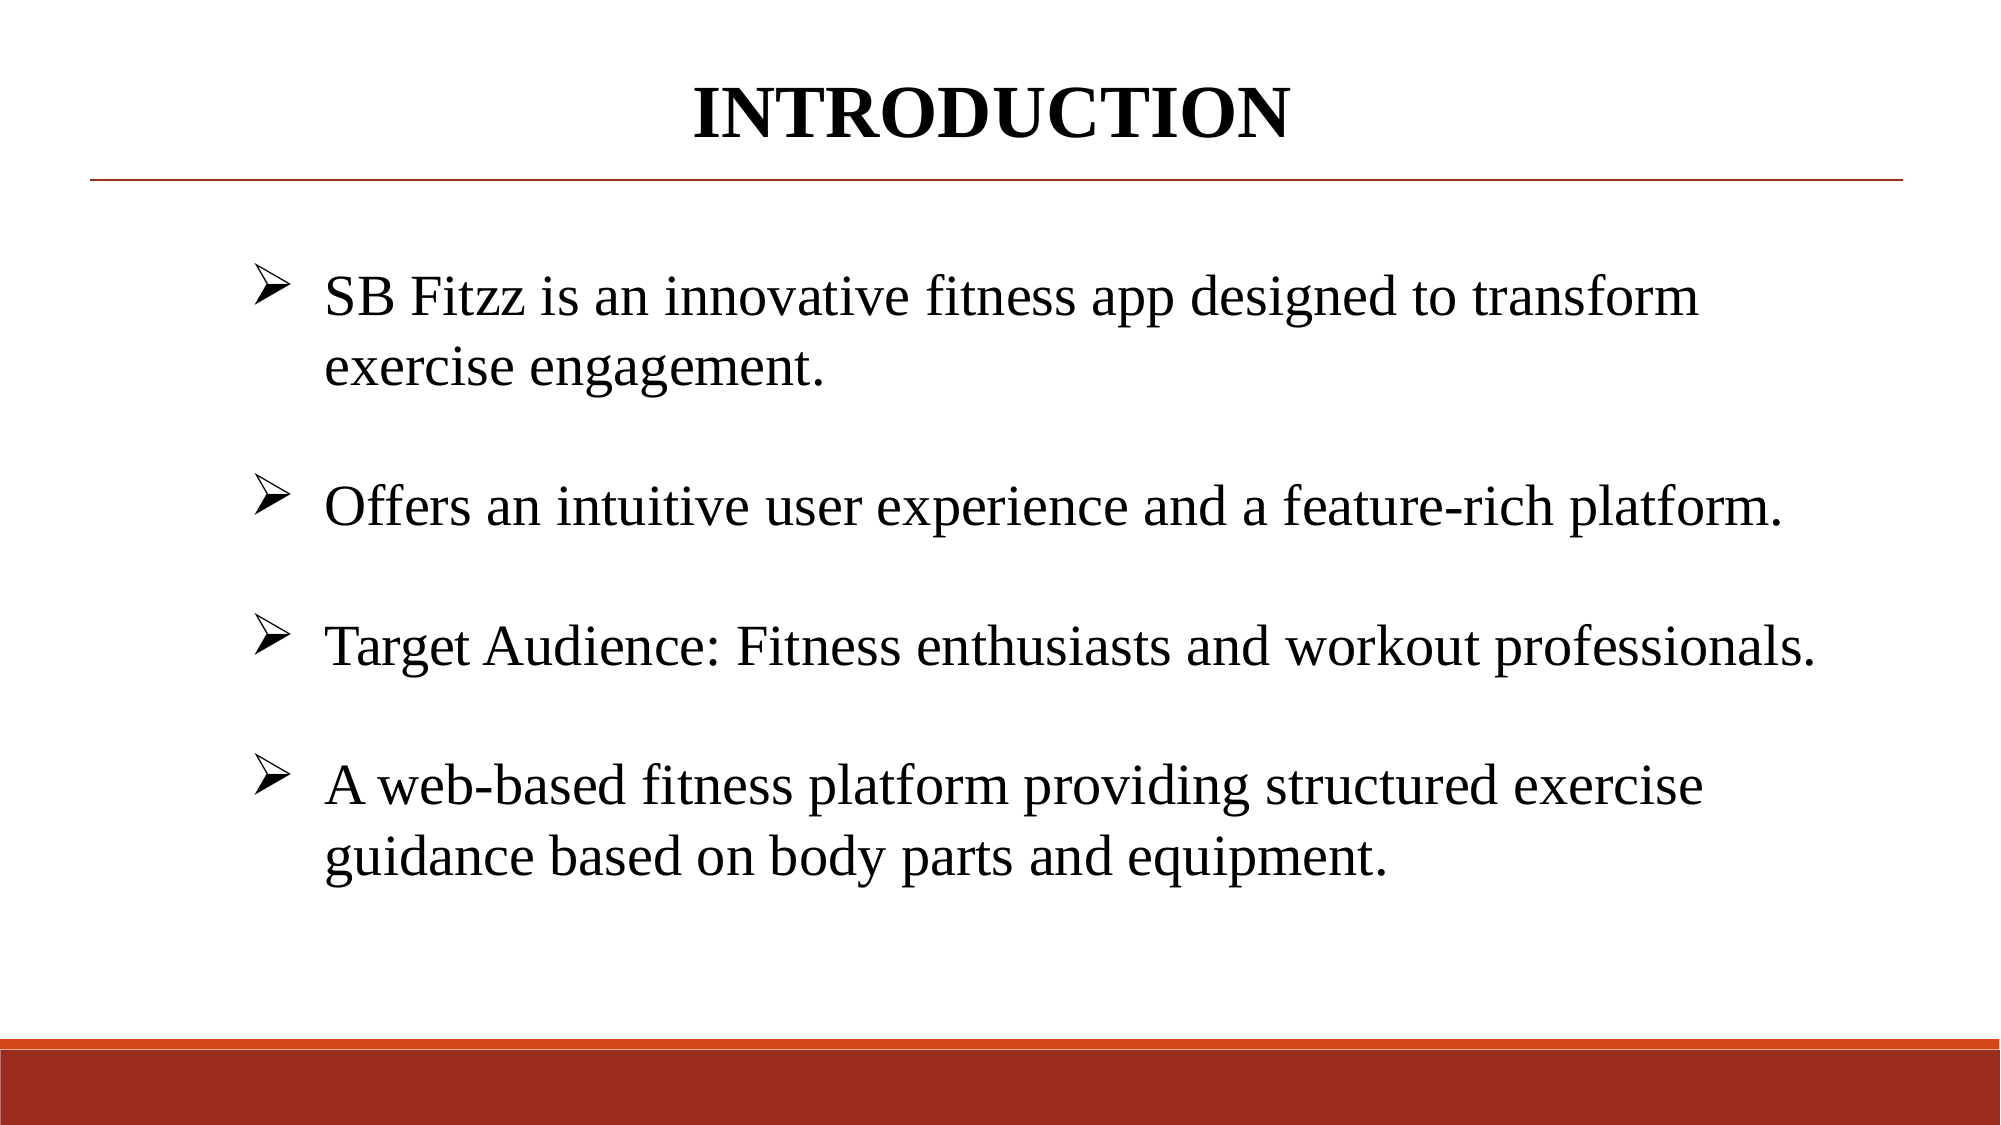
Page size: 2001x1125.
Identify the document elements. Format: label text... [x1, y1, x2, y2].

text_box INTRODUCTION [149, 55, 1835, 160]
text_box SB Fitzz is an innovative fitness app designed to transform exercise engagement. Offers an intuitive user experience and a feature-rich platform. Target Audience: Fitness enthusiasts and workout professionals. A web-based fitness platform providing structured exercise guidance based on body parts and equipment. [234, 249, 1873, 894]
